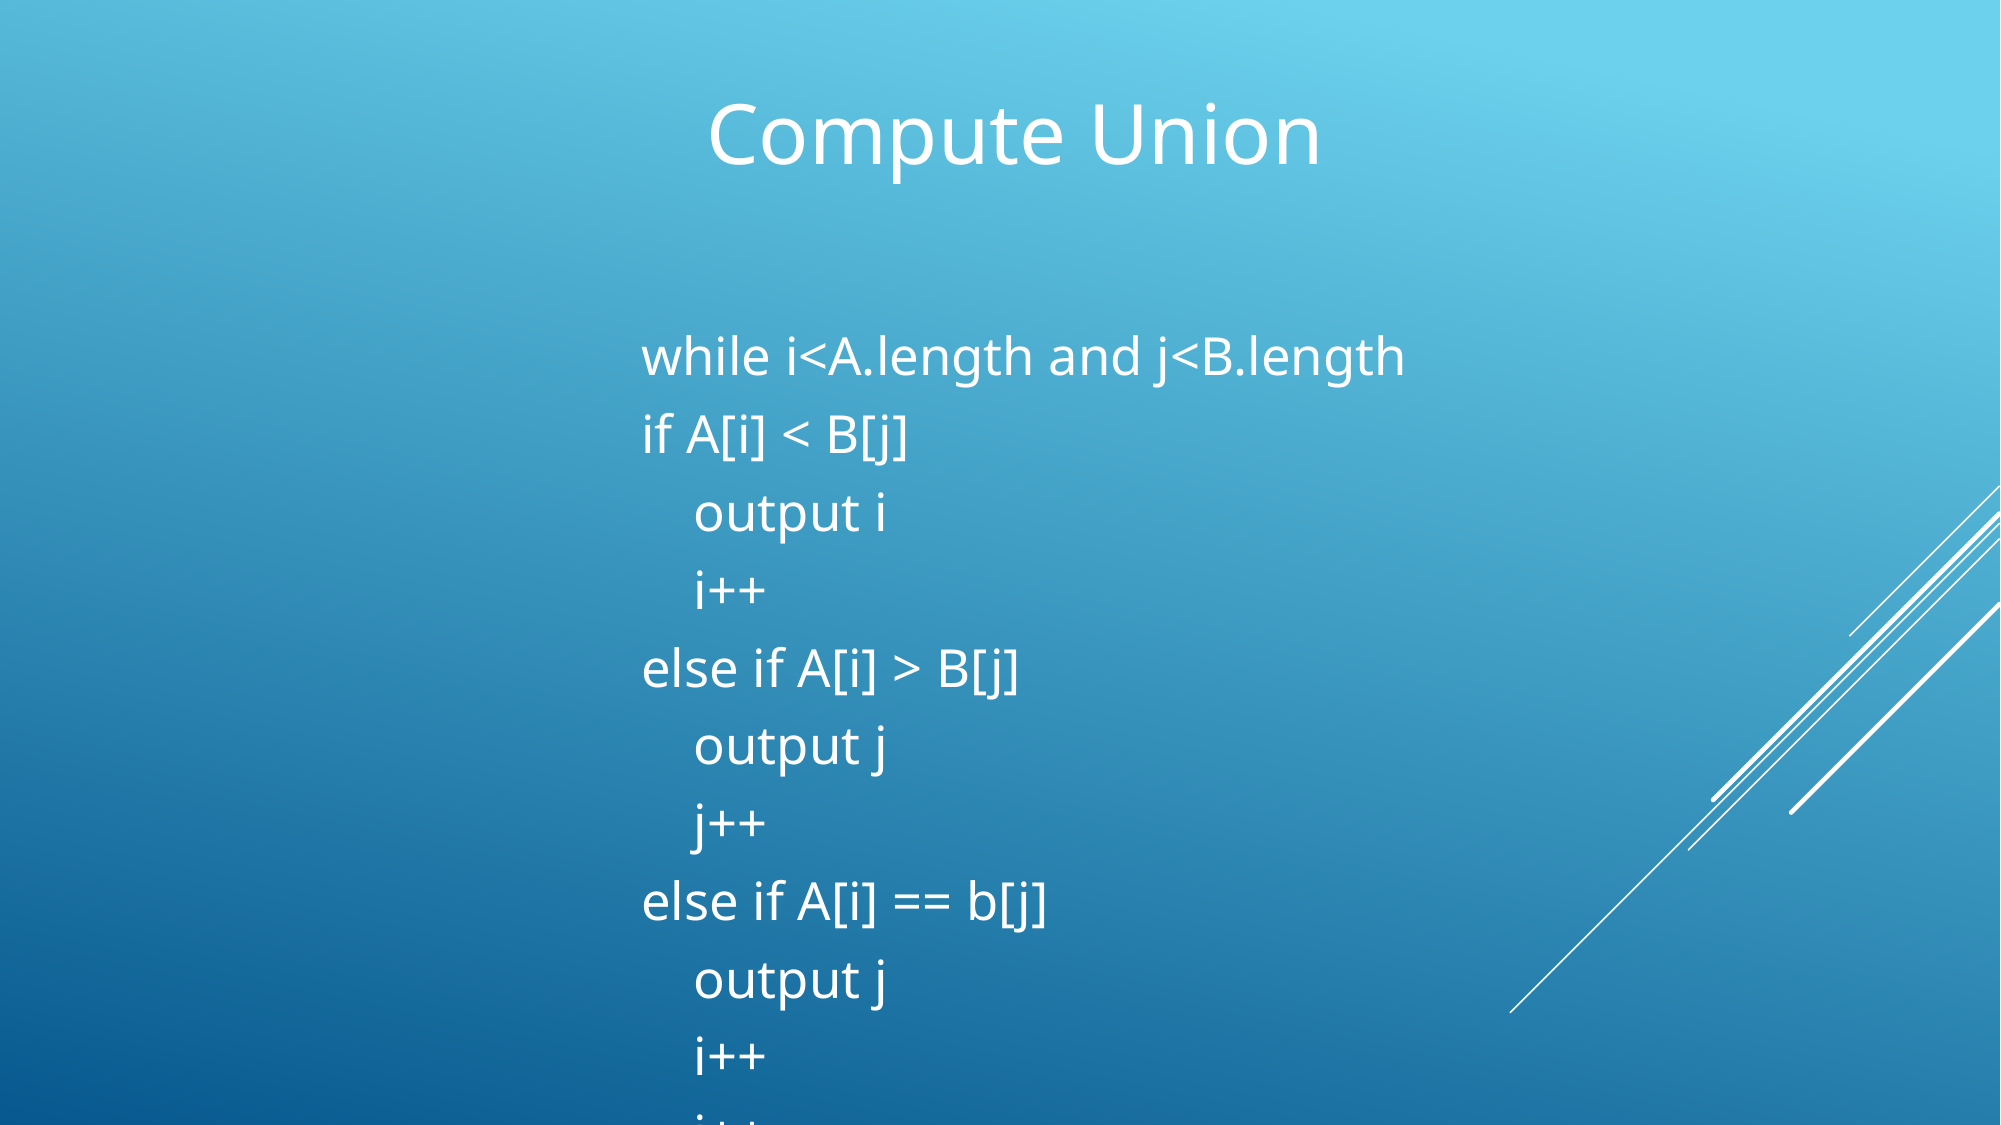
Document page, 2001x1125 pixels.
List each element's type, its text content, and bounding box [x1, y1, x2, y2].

text_box Compute Union [517, 73, 1513, 189]
list while i<A.length and j<B.length if A[i] < B[j] output i i++ else if A[i] > B[j] output j j++ else if A[i] == b[j] output j i++ j++ [626, 315, 1464, 1125]
